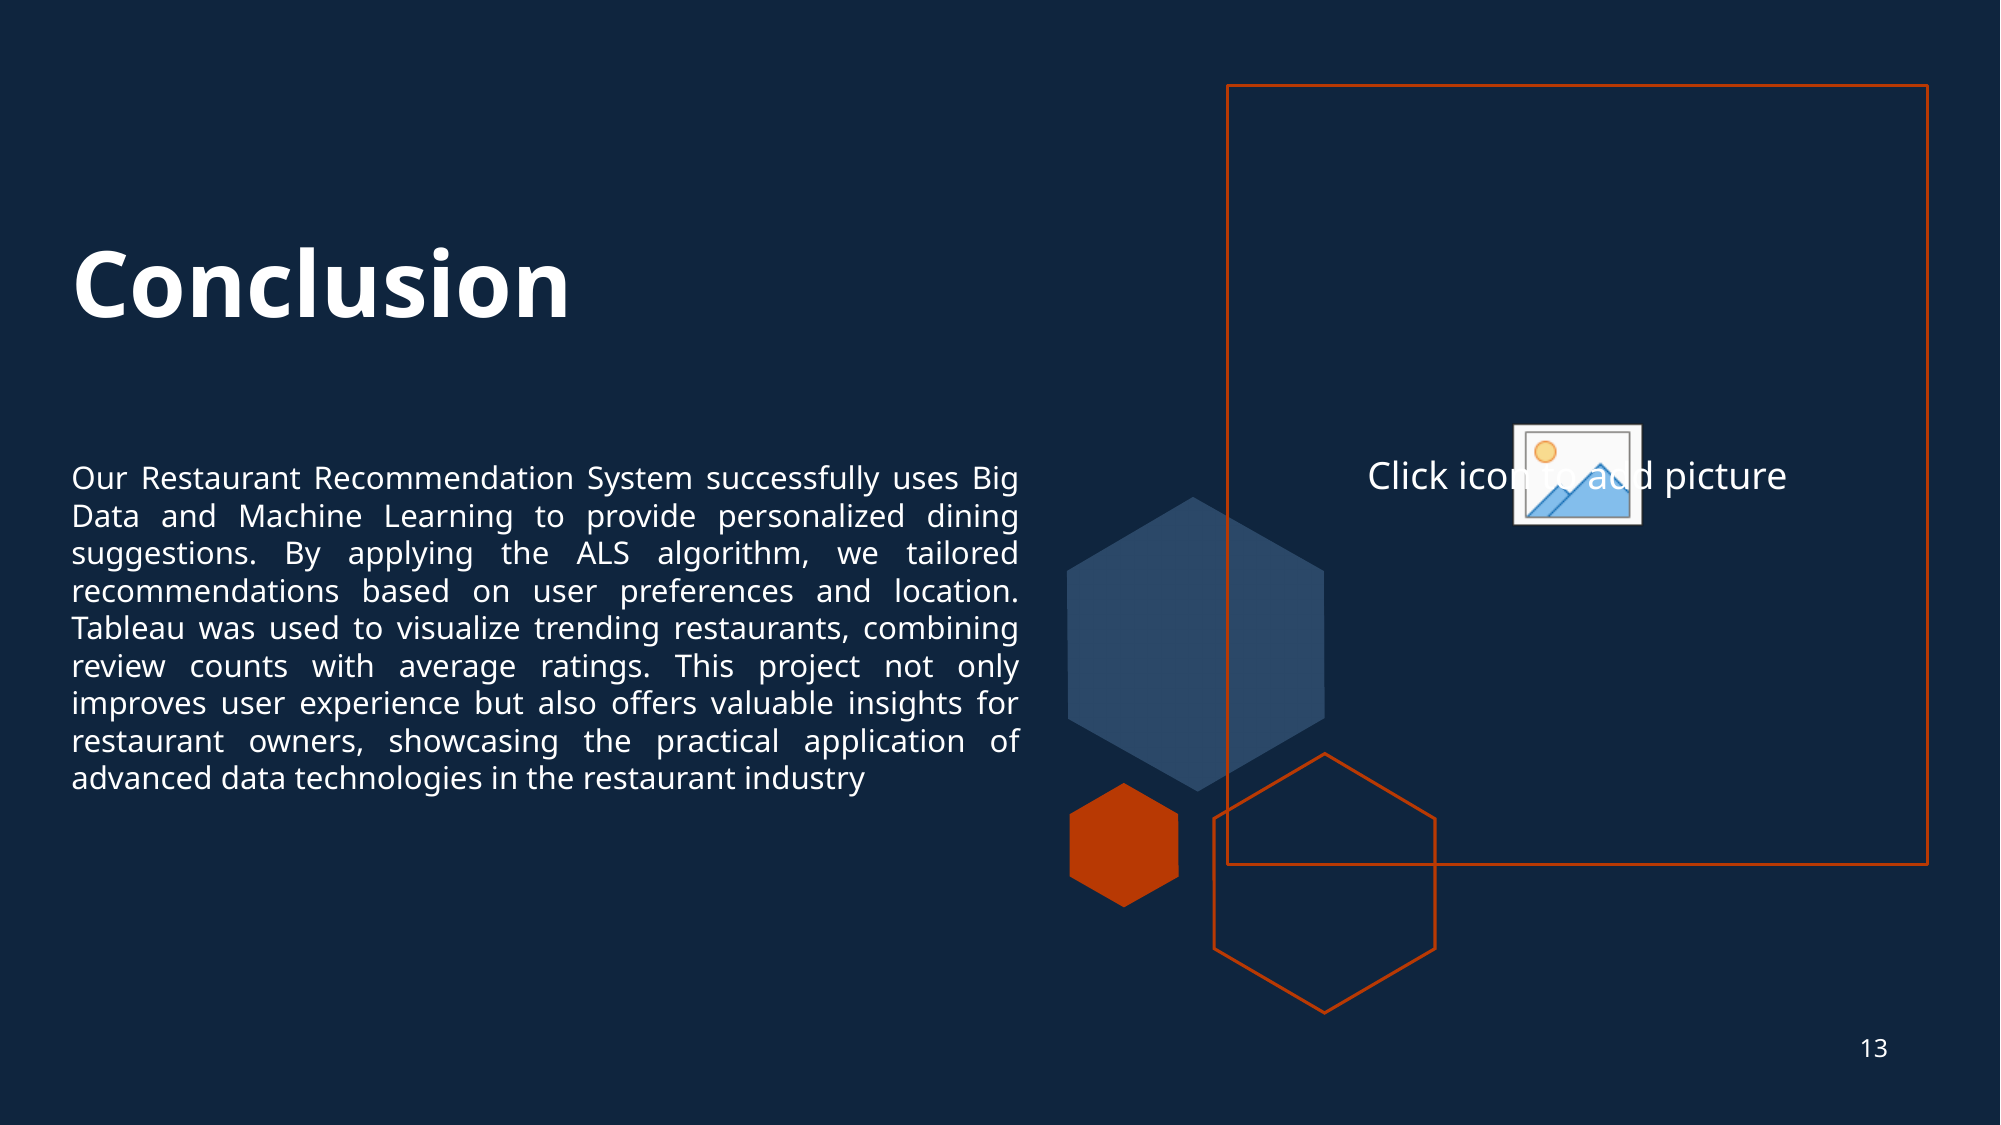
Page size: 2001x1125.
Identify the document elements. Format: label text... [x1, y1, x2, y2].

title Conclusion [56, 230, 1226, 449]
picture [1066, 86, 1927, 863]
list Our Restaurant Recommendation System successfully uses Big Data and Machine Learning to provide personalized dining suggestions. By applying the ALS algorithm, we tailored recommendations based on user preferences and location. Tableau was used to visualize trending restaurants, combining review counts with average ratings. This project not only improves user experience but also offers valuable insights for restaurant owners, showcasing the practical application of advanced data technologies in the restaurant industry [56, 451, 1036, 802]
text_box 13 [1836, 1019, 1912, 1080]
